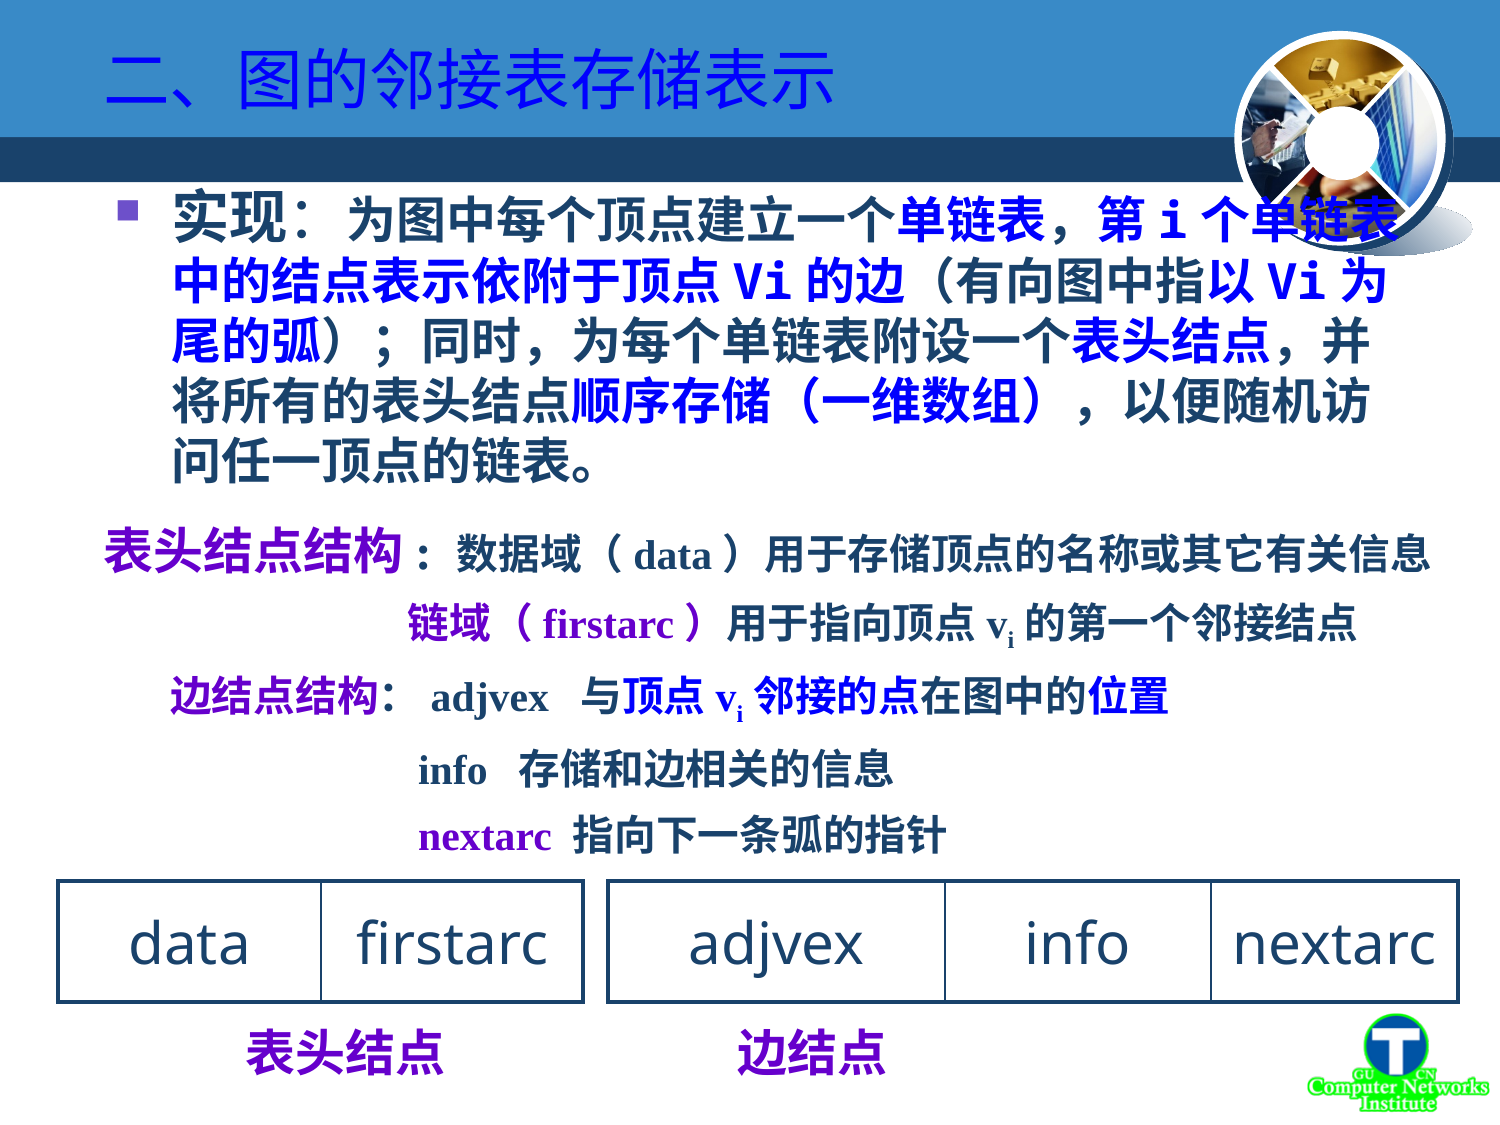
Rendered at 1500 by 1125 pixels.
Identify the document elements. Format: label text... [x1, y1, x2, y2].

table_header firstarc [322, 883, 581, 1000]
slide_number [1151, 1022, 1465, 1099]
table_header data [60, 883, 320, 1000]
picture [1305, 1011, 1491, 1115]
picture [1241, 70, 1315, 172]
text_box 二、图的邻接表存储表示 [88, 30, 853, 126]
table_header nextarc [1212, 883, 1456, 1000]
picture [1308, 167, 1317, 172]
table_header info [946, 883, 1210, 1000]
text_box 实现：为图中每个顶点建立一个单链表，第i个单链表中的结点表示依附于顶点Vi的边（有向图中指以Vi为尾的弧）；同时，为每个单链表附设一个表头结点，并将所有的表头结点顺序存储（一维数组），以便随机访问任一顶点的链表。 [100, 172, 1424, 515]
text_box 表头结点 边结点 [230, 1014, 1152, 1089]
picture [1274, 39, 1404, 114]
table_header adjvex [610, 883, 944, 1000]
text_box 表头结点结构: 数据域（data）用于存储顶点的名称或其它有关信息 链域（firstarc）用于指向顶点vi的第一个邻接结点 边结点结构：adjvex 与顶点vi邻接的点在图中的位置 info 存储和边相关的信息 nextarc 指向下一条弧的指针 [88, 503, 1479, 866]
picture [1365, 69, 1438, 191]
